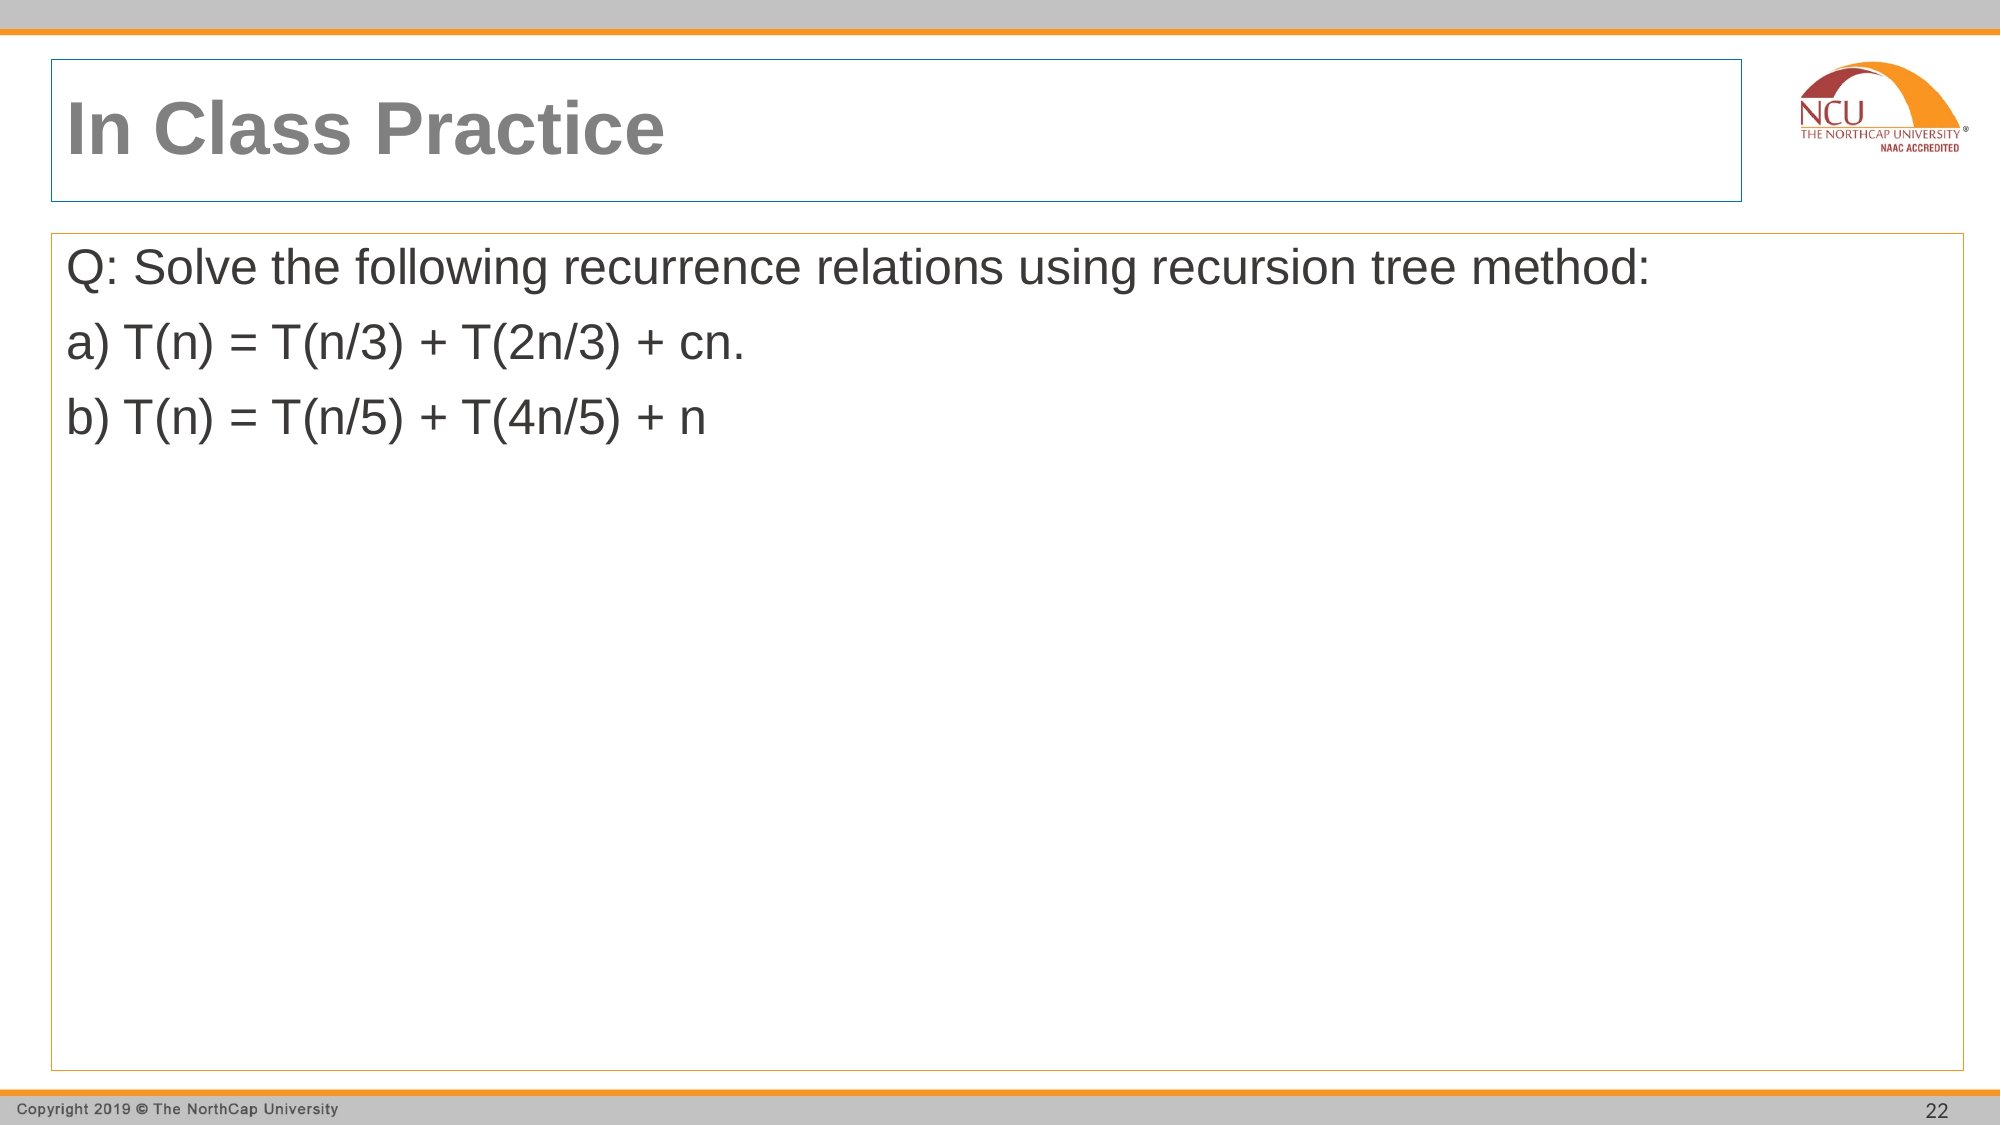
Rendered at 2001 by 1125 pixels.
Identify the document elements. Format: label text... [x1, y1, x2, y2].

slide_number 22 [1791, 1094, 1964, 1125]
list Q: Solve the following recurrence relations using recursion tree method: a) T(n) = T(n/3) + T(2n/3) + cn. b) T(n) = T(n/5) + T(4n/5) + n [51, 233, 1964, 1071]
title In Class Practice [51, 59, 1742, 202]
picture [0, 0, 2000, 1125]
